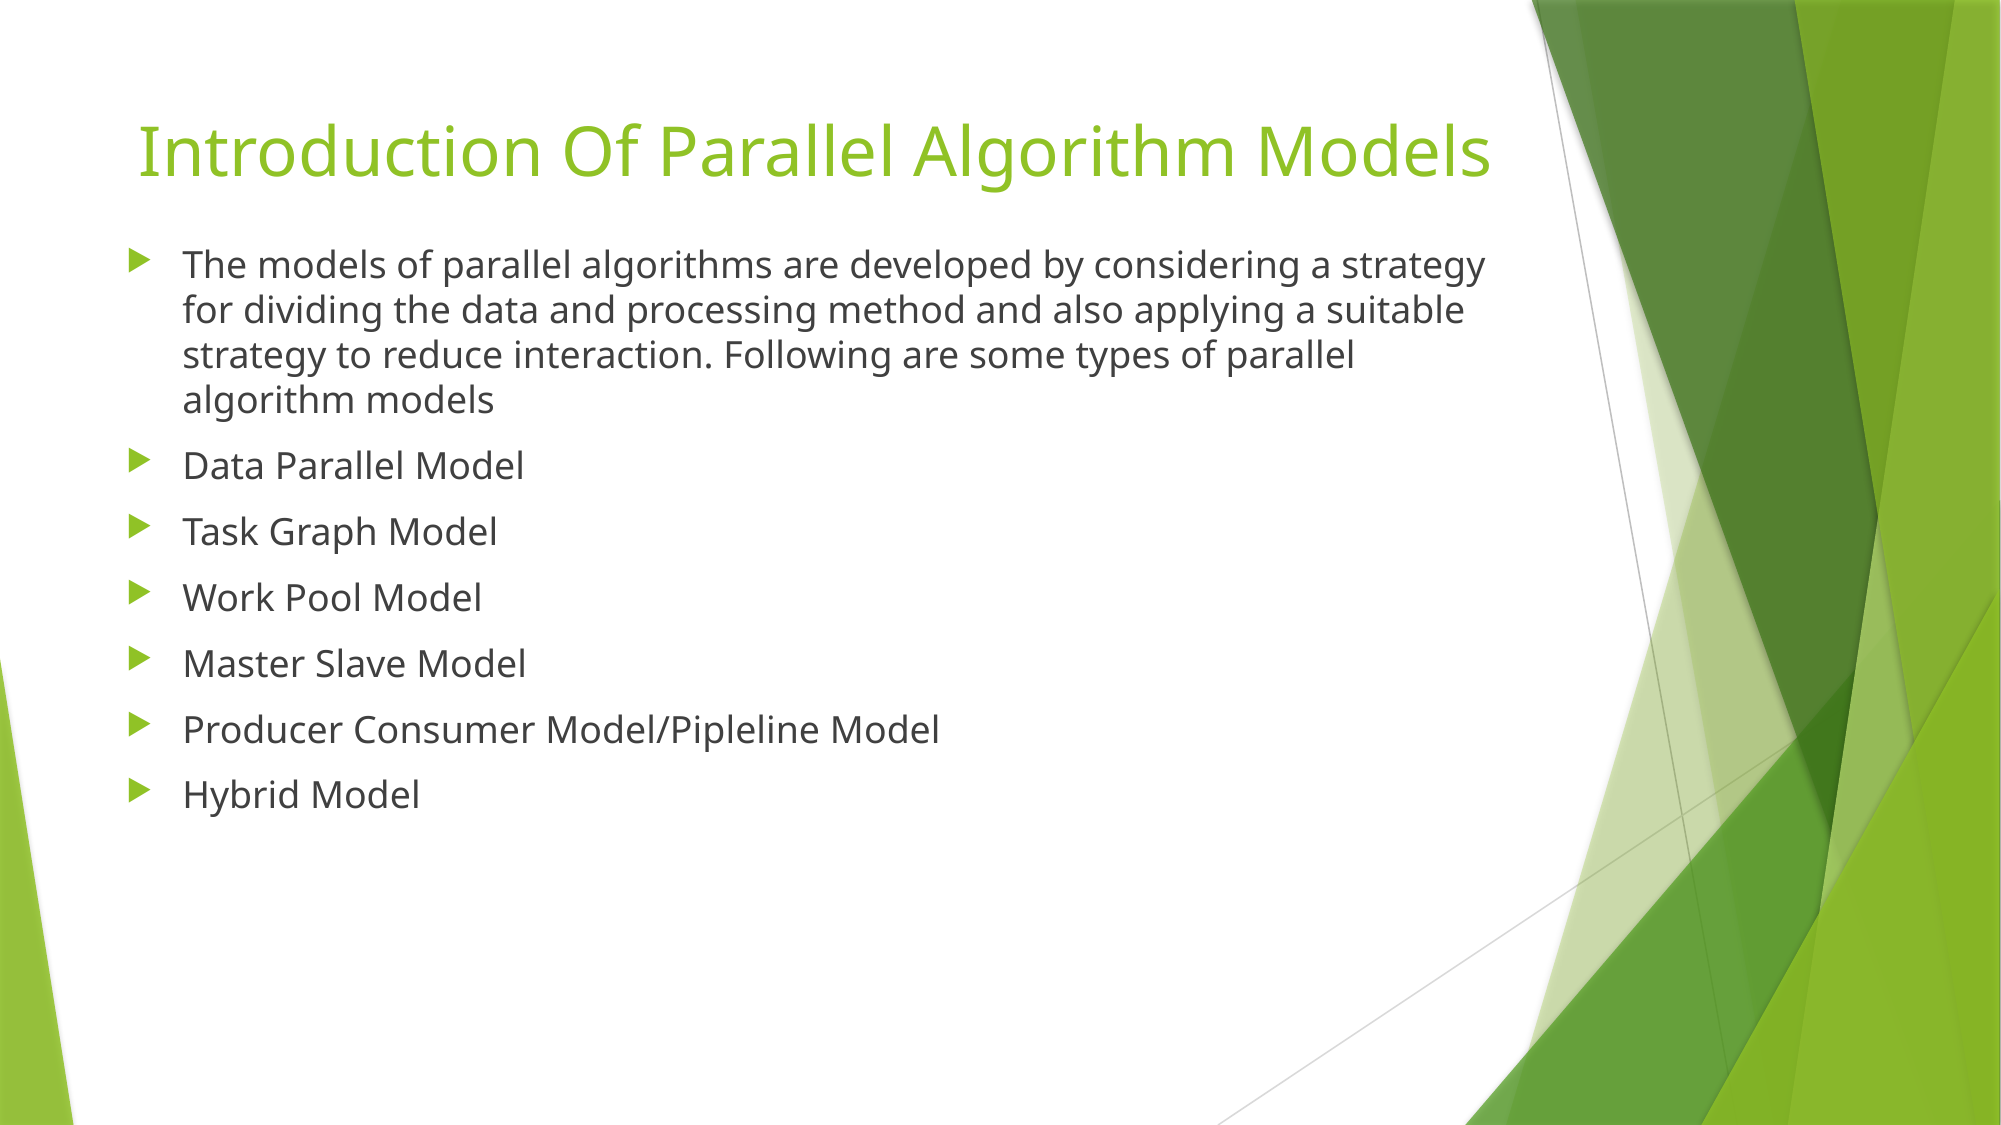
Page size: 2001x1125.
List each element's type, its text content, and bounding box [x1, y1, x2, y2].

list The models of parallel algorithms are developed by considering a strategy for dividing the data and processing method and also applying a suitable strategy to reduce interaction. Following are some types of parallel algorithm models Data Parallel Model Task Graph Model Work Pool Model Master Slave Model Producer Consumer Model/Pipleline Model Hybrid Model [111, 233, 1522, 904]
title Introduction Of Parallel Algorithm Models [111, 99, 1522, 218]
